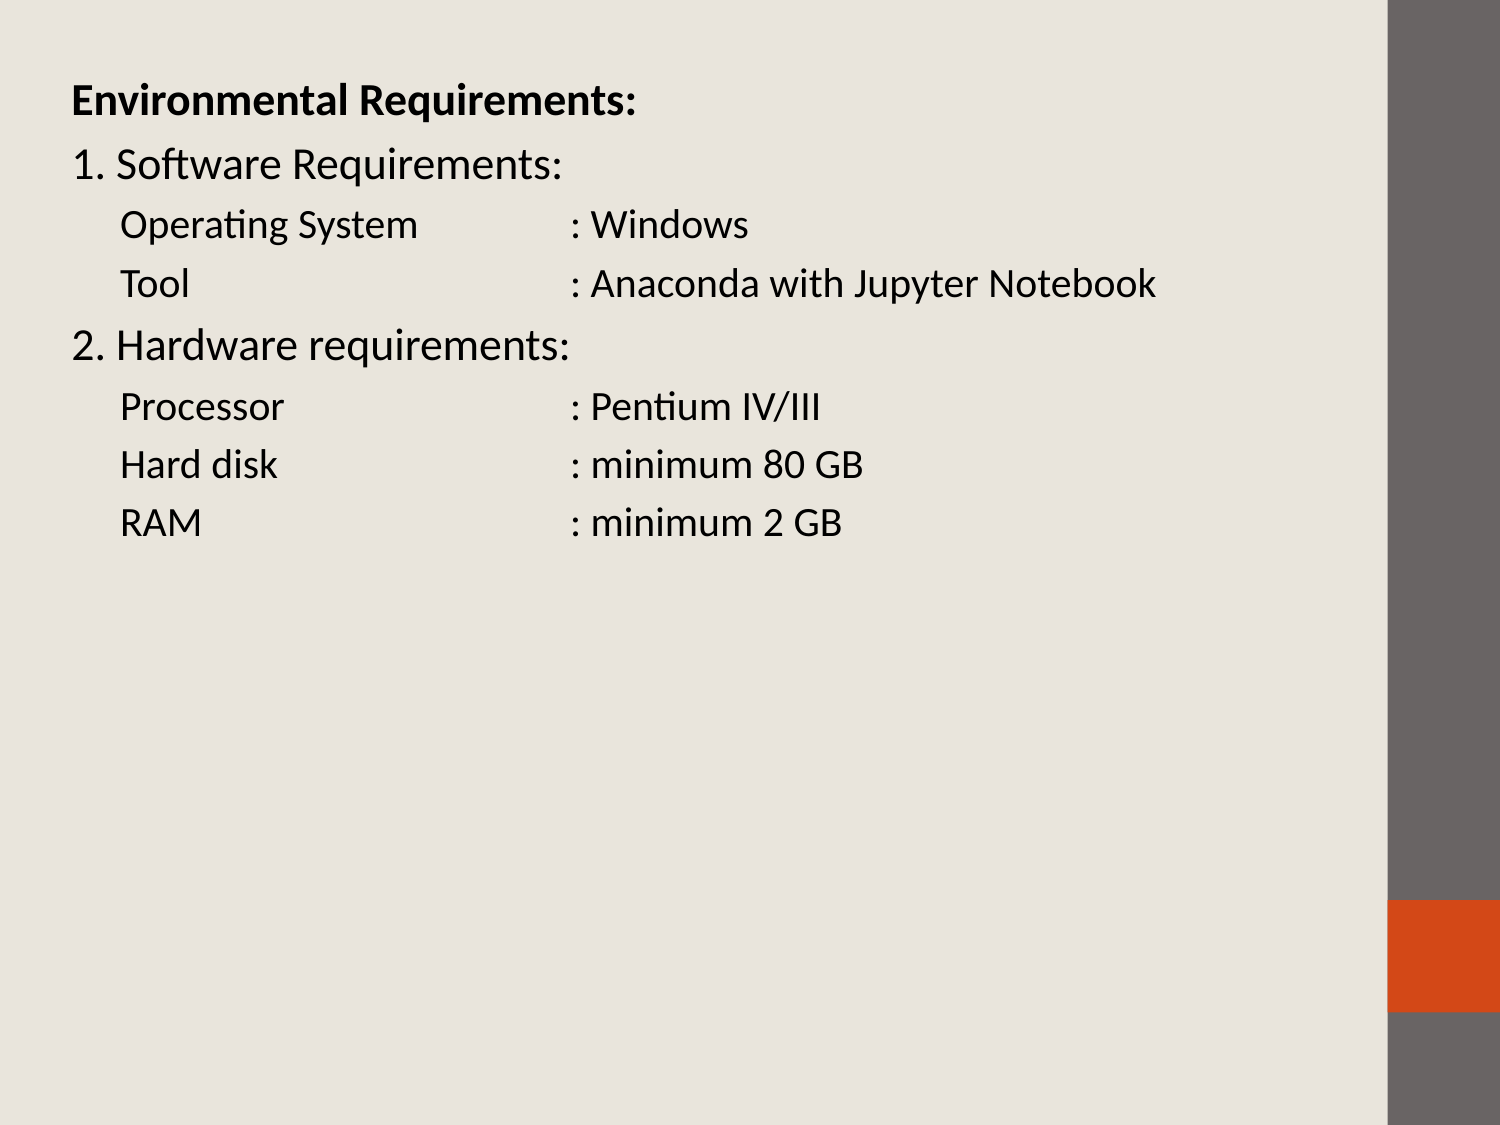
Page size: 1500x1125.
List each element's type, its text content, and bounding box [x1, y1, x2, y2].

list Environmental Requirements: 1. Software Requirements: Operating System : Windows Tool : Anaconda with Jupyter Notebook 2. Hardware requirements: Processor : Pentium IV/III Hard disk : minimum 80 GB RAM : minimum 2 GB [37, 62, 1350, 1088]
